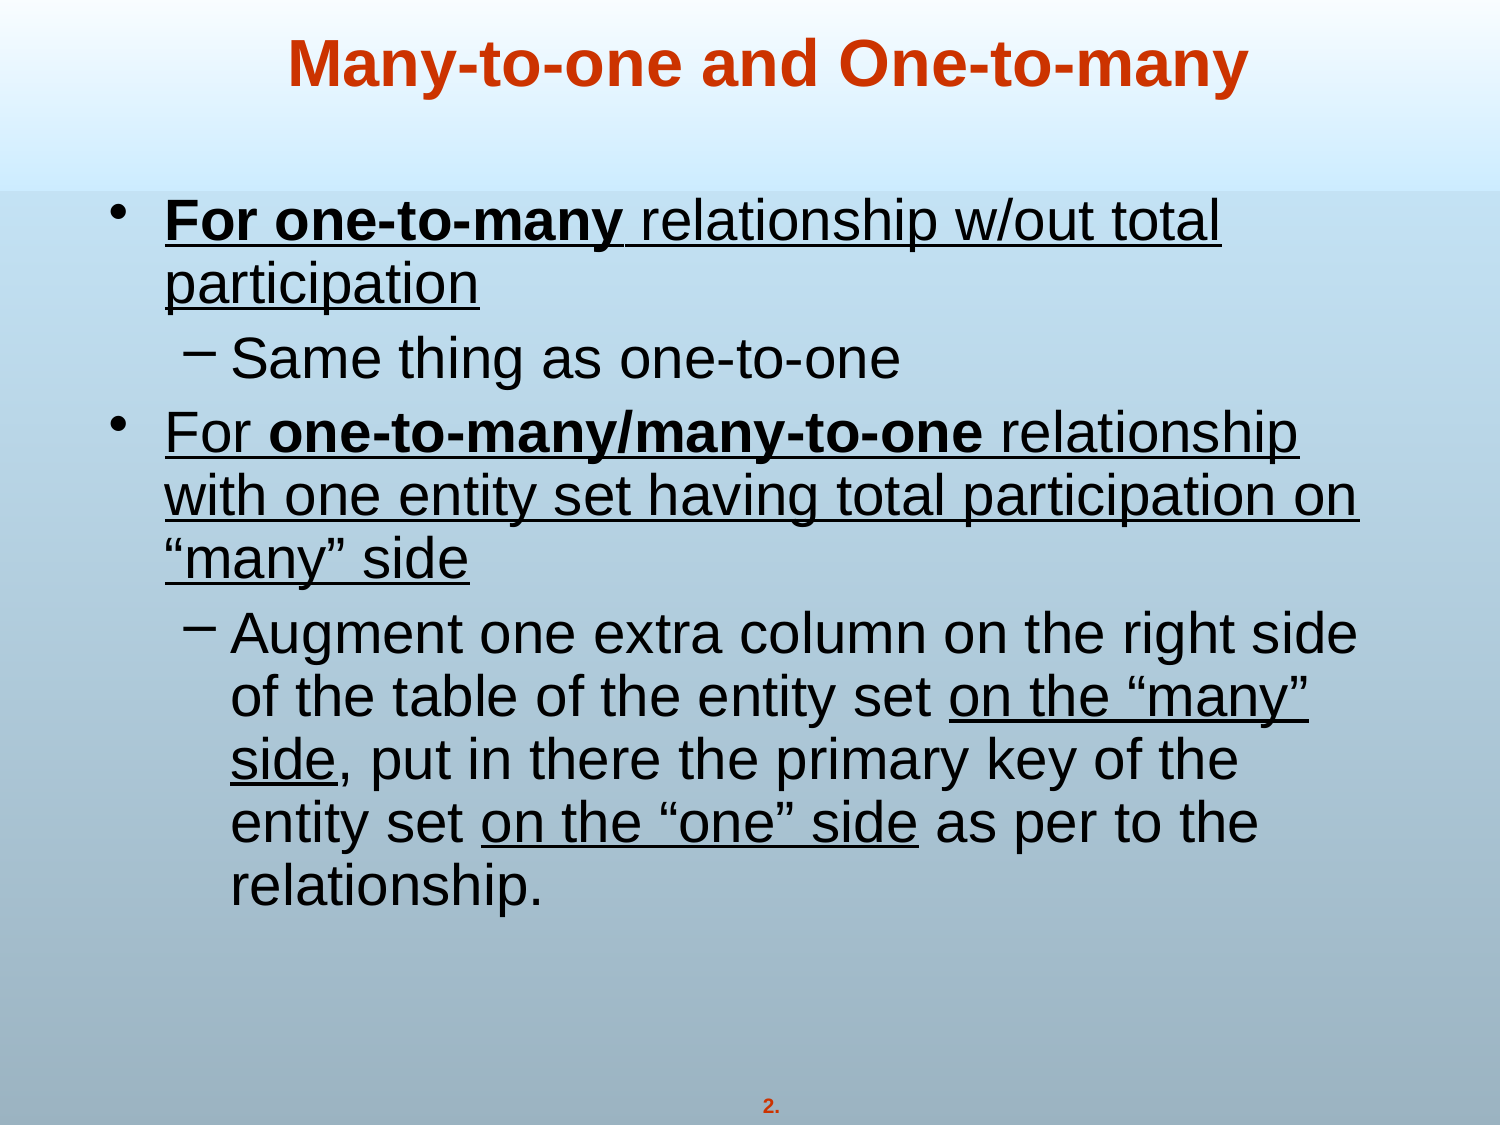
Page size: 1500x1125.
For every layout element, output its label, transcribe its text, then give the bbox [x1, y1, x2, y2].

text_box For one-to-many relationship w/out total participation Same thing as one-to-one For one-to-many/many-to-one relationship with one entity set having total participation on “many” side Augment one extra column on the right side of the table of the entity set on the “many” side, put in there the primary key of the entity set on the “one” side as per to the relationship. [93, 182, 1382, 983]
title Many-to-one and One-to-many [106, 7, 1432, 108]
